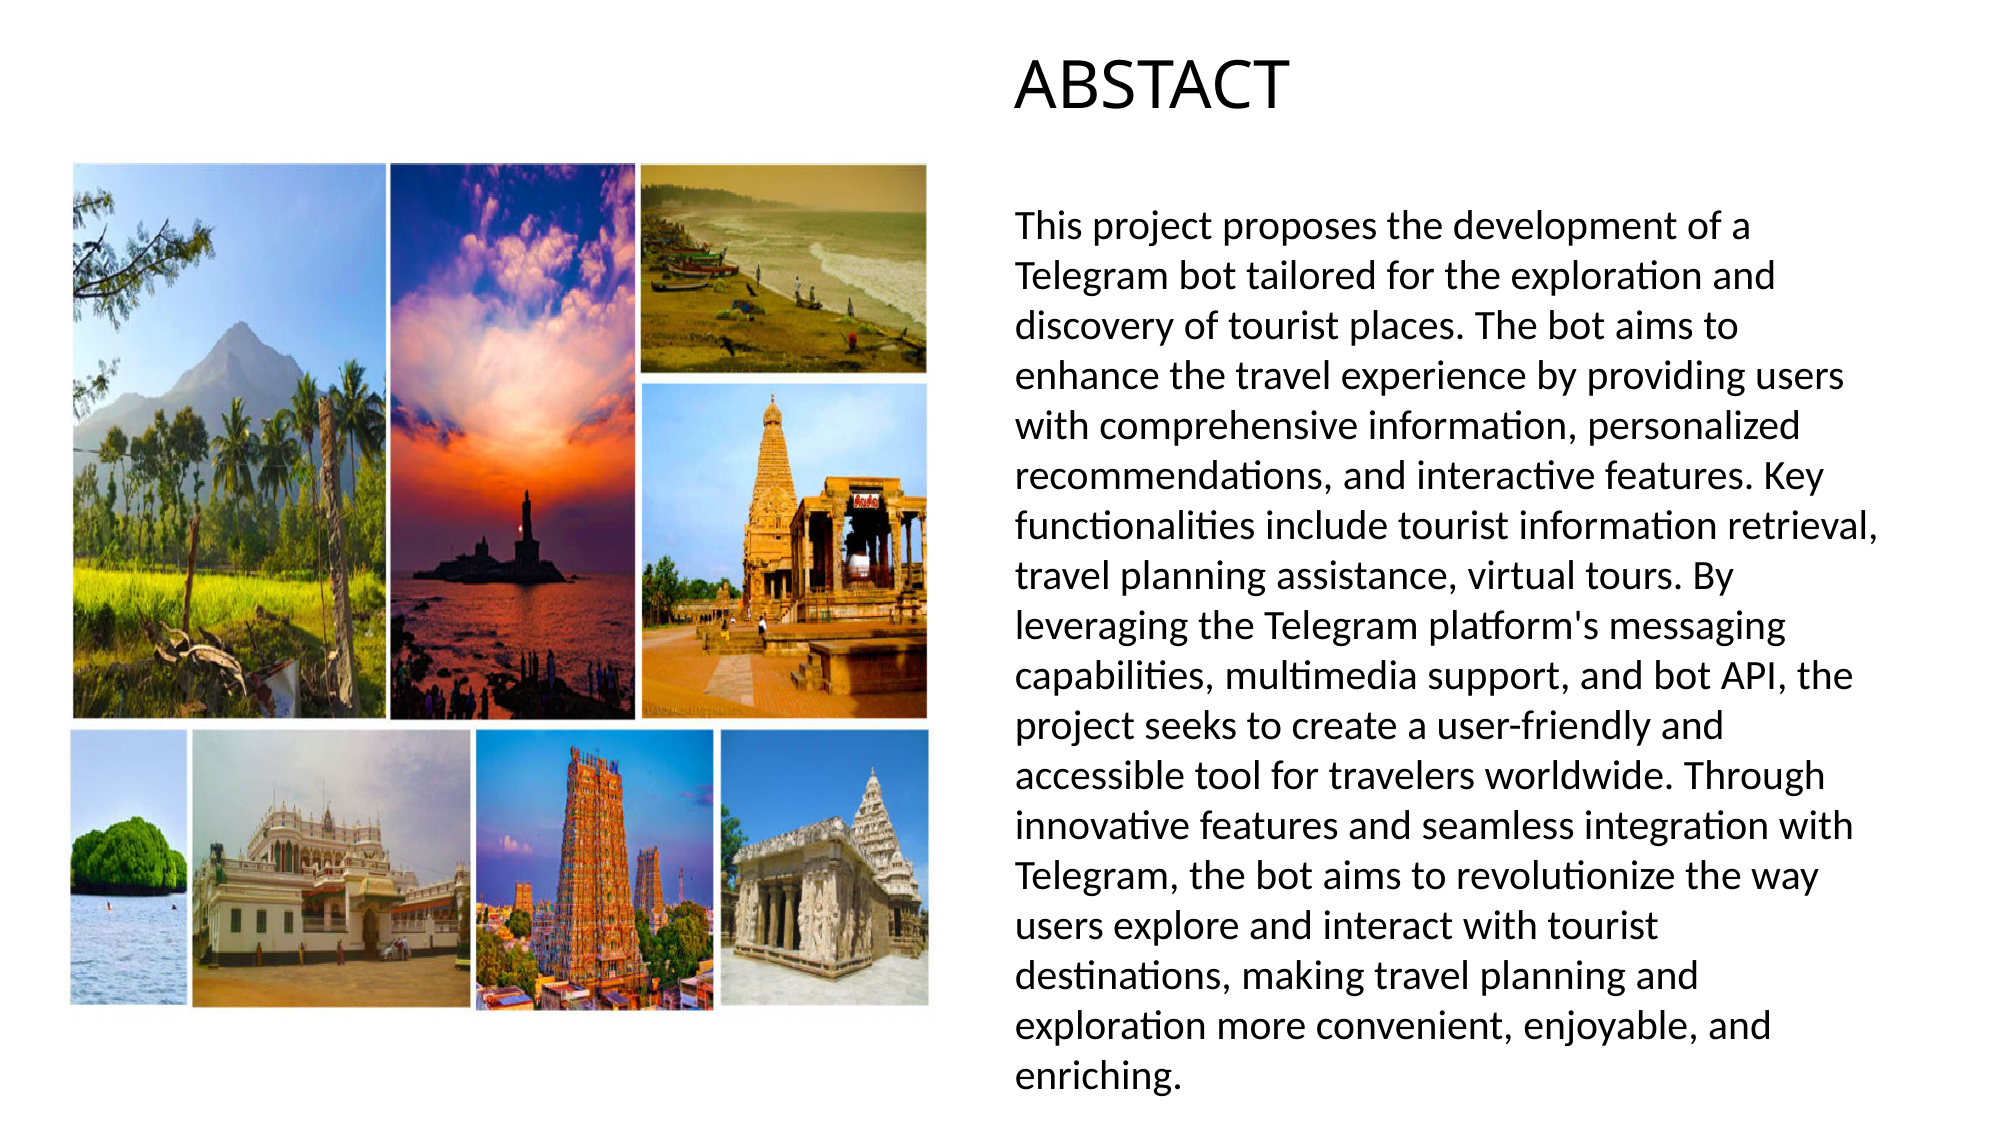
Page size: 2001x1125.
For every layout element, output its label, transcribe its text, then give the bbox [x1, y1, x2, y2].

text_box This project proposes the development of a Telegram bot tailored for the exploration and discovery of tourist places. The bot aims to enhance the travel experience by providing users with comprehensive information, personalized recommendations, and interactive features. Key functionalities include tourist information retrieval, travel planning assistance, virtual tours. By leveraging the Telegram platform's messaging capabilities, multimedia support, and bot API, the project seeks to create a user-friendly and accessible tool for travelers worldwide. Through innovative features and seamless integration with Telegram, the bot aims to revolutionize the way users explore and interact with tourist destinations, making travel planning and exploration more convenient, enjoyable, and enriching. [999, 190, 1896, 1106]
text_box ABSTACT [999, 34, 1960, 129]
text_box [63, 152, 935, 1022]
